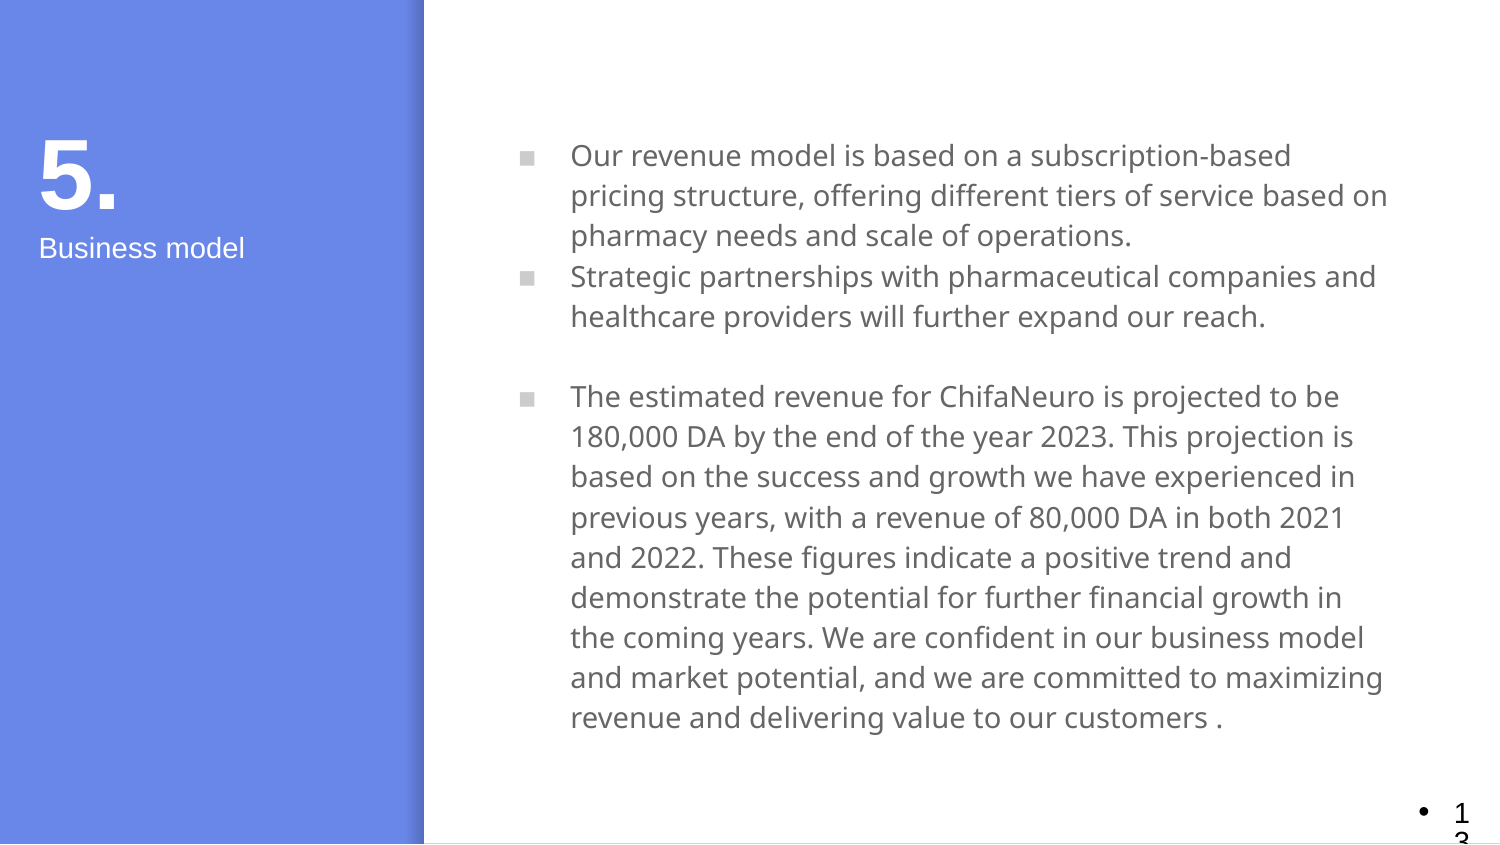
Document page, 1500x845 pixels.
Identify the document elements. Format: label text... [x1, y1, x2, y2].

list Our revenue model is based on a subscription-based pricing structure, offering different tiers of service based on pharmacy needs and scale of operations. Strategic partnerships with pharmaceutical companies and healthcare providers will further expand our reach. The estimated revenue for ChifaNeuro is projected to be 180,000 DA by the end of the year 2023. This projection is based on the success and growth we have experienced in previous years, with a revenue of 80,000 DA in both 2021 and 2022. These figures indicate a positive trend and demonstrate the potential for further financial growth in the coming years. We are confident in our business model and market potential, and we are committed to maximizing revenue and delivering value to our customers . [499, 42, 1390, 844]
slide_number <number> [1403, 779, 1494, 844]
title 5. Business model [38, 94, 375, 748]
